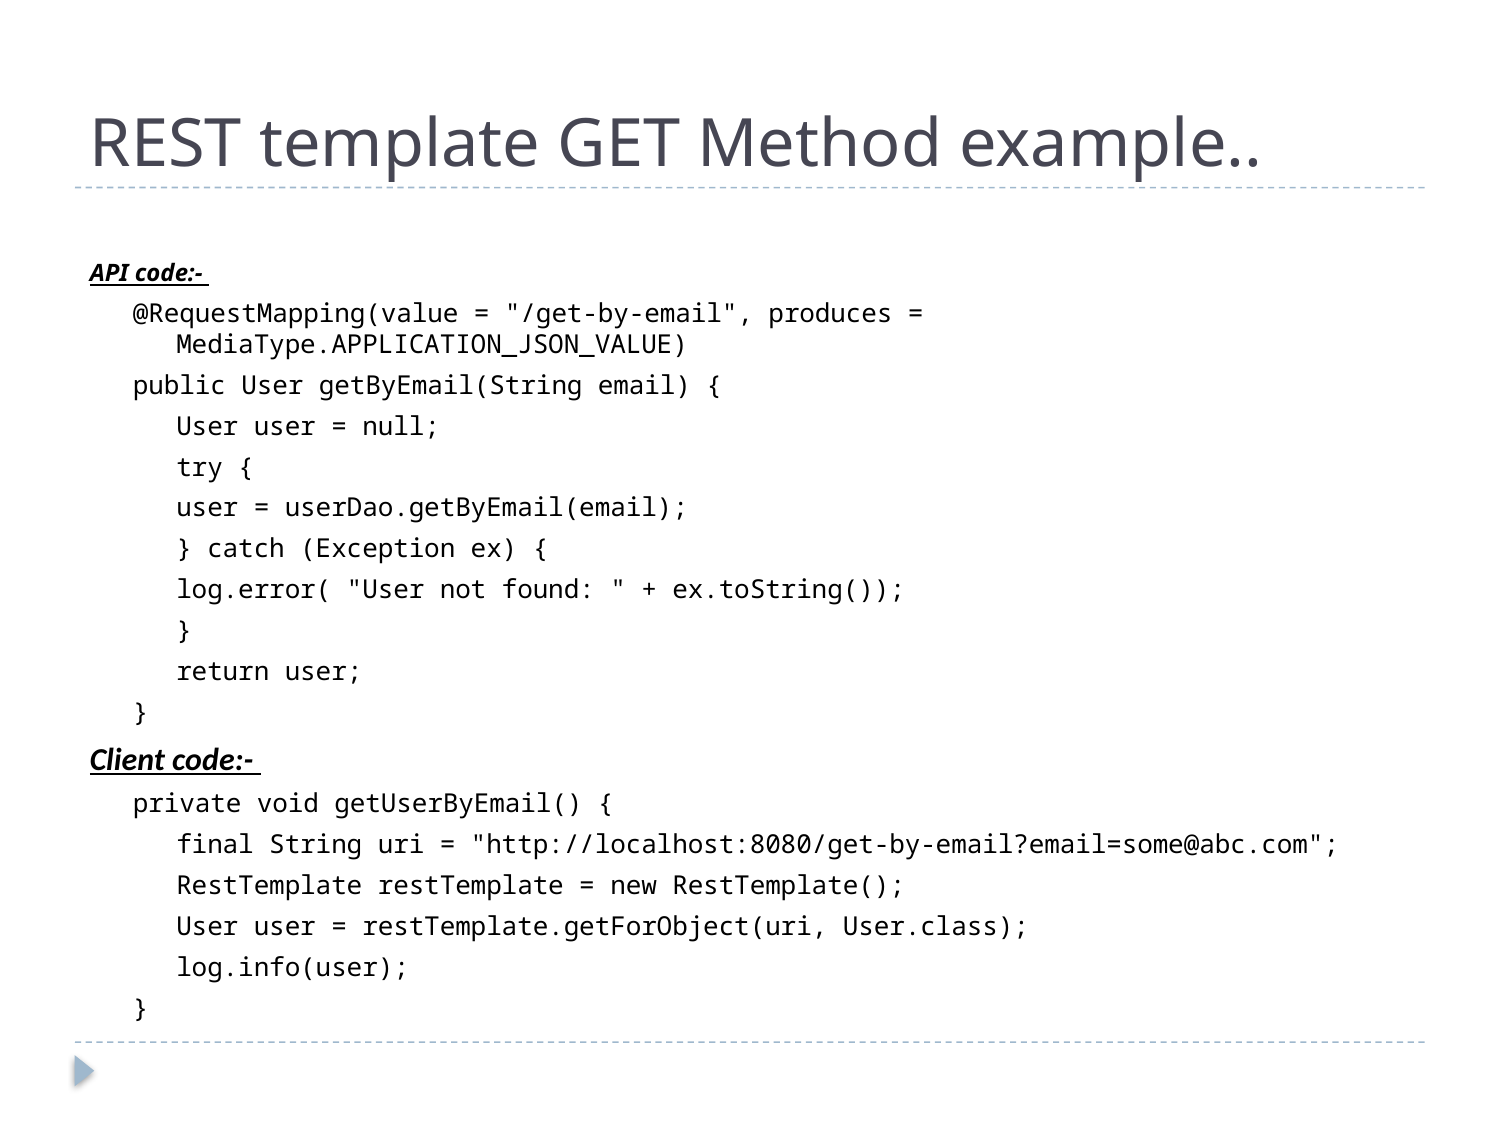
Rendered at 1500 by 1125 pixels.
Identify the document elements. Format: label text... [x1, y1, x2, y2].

list API code:- @RequestMapping(value = "/get-by-email", produces = MediaType.APPLICATION_JSON_VALUE) public User getByEmail(String email) { User user = null; try { user = userDao.getByEmail(email); } catch (Exception ex) { log.error( "User not found: " + ex.toString()); } return user; } Client code:- private void getUserByEmail() { final String uri = "http://localhost:8080/get-by-email?email=some@abc.com"; RestTemplate restTemplate = new RestTemplate(); User user = restTemplate.getForObject(uri, User.class); log.info(user); } [75, 200, 1425, 1038]
title REST template GET Method example.. [75, 24, 1425, 188]
